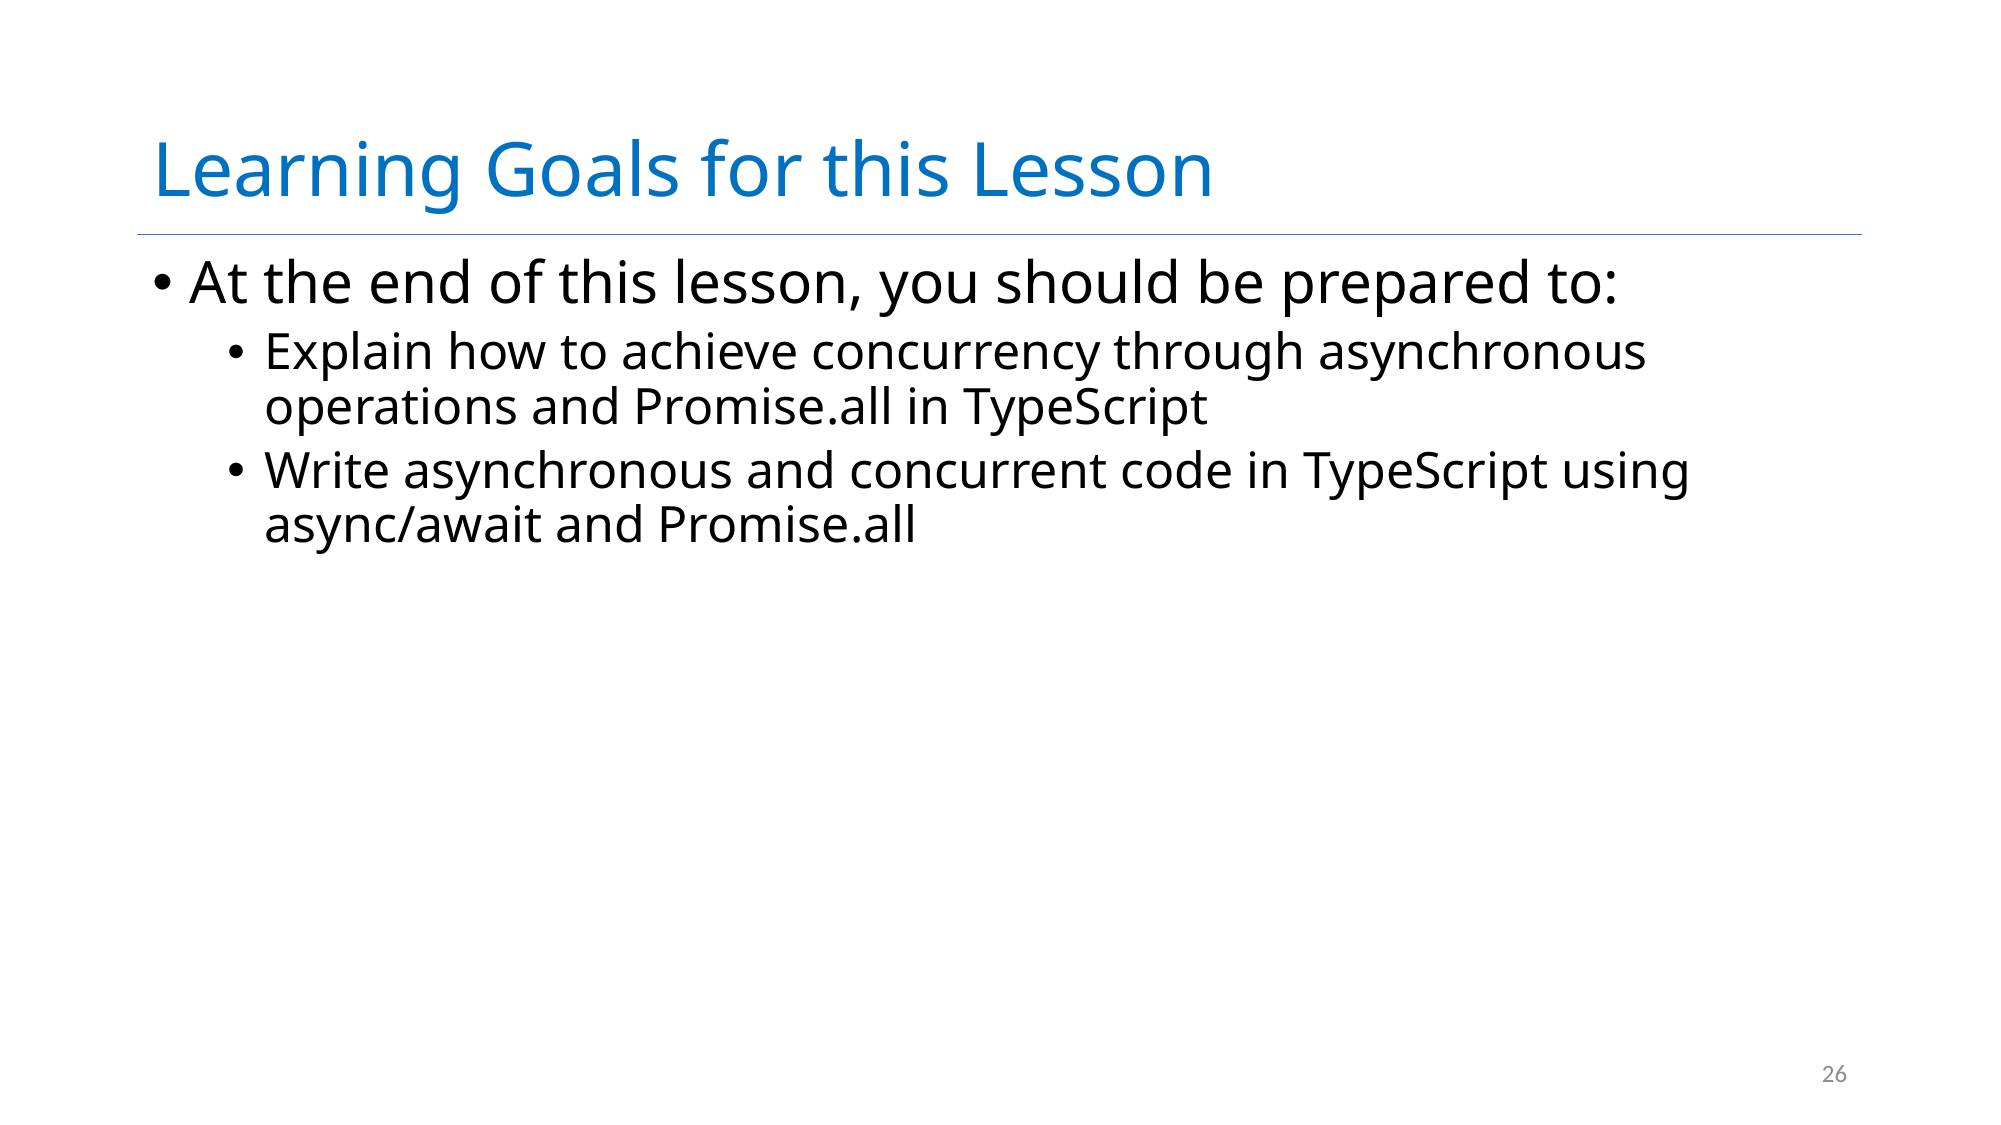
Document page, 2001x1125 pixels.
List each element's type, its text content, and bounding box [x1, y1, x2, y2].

title Learning Goals for this Lesson [137, 3, 1863, 221]
slide_number 26 [1412, 1042, 1863, 1103]
list At the end of this lesson, you should be prepared to: Explain how to achieve concurrency through asynchronous operations and Promise.all in TypeScript Write asynchronous and concurrent code in TypeScript using async/await and Promise.all [137, 246, 1863, 960]
